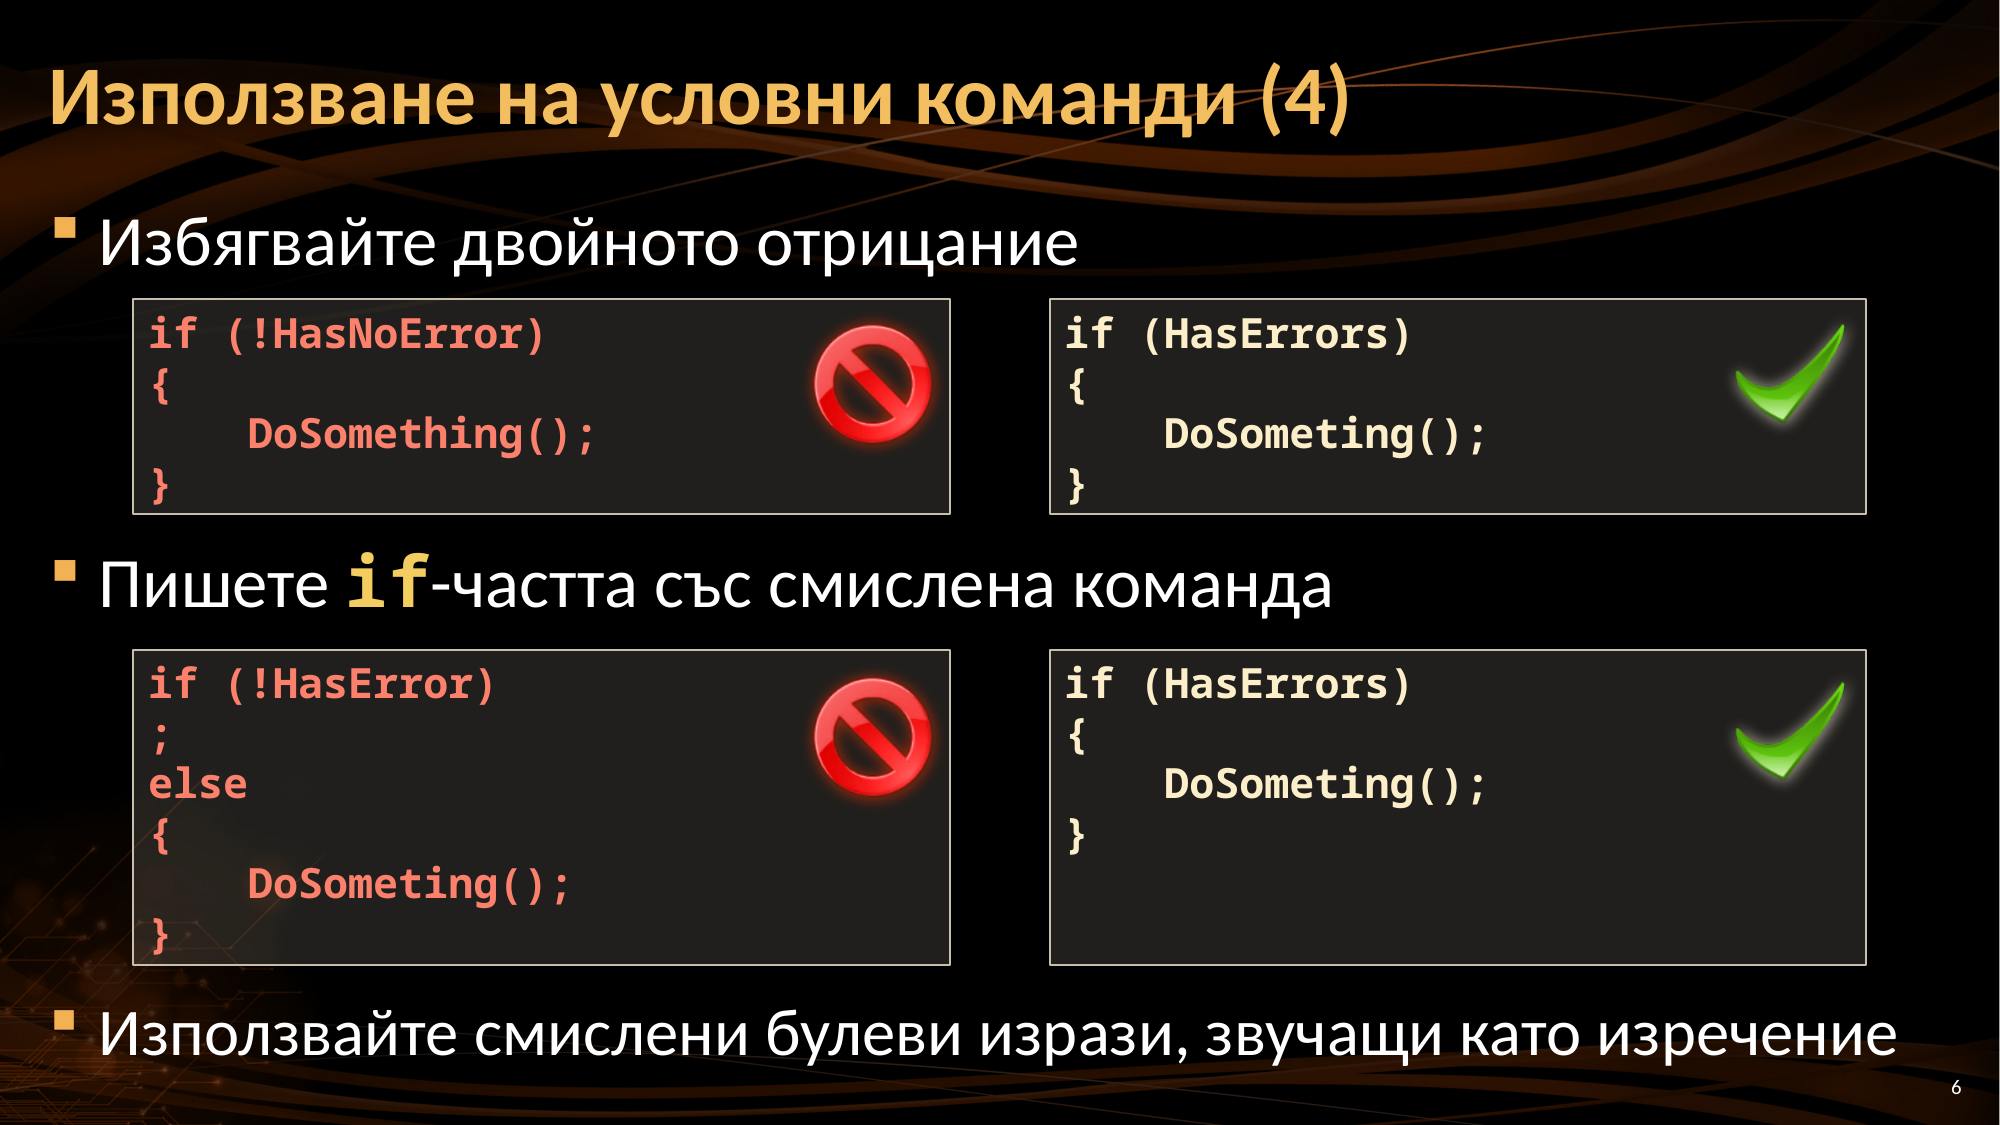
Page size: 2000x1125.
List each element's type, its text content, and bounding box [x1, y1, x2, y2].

text_box if (HasErrors) { DoSometing(); } [1049, 299, 1867, 514]
picture [0, 0, 2000, 1125]
list Избягвайте двойното отрицание Пишете if-частта със смислена команда Използвайте смислени булеви изрази, звучащи като изречение [31, 188, 1968, 1103]
title Използване на условни команди (4) [30, 6, 1602, 189]
text_box if (!HasNoError) { DoSomething(); } [133, 299, 950, 514]
text_box if (HasErrors) { DoSometing(); } [1049, 649, 1867, 965]
text_box if (!HasError) ; else { DoSometing(); } [133, 649, 950, 965]
text_box x [1713, 660, 1860, 806]
text_box b [1713, 302, 1861, 450]
